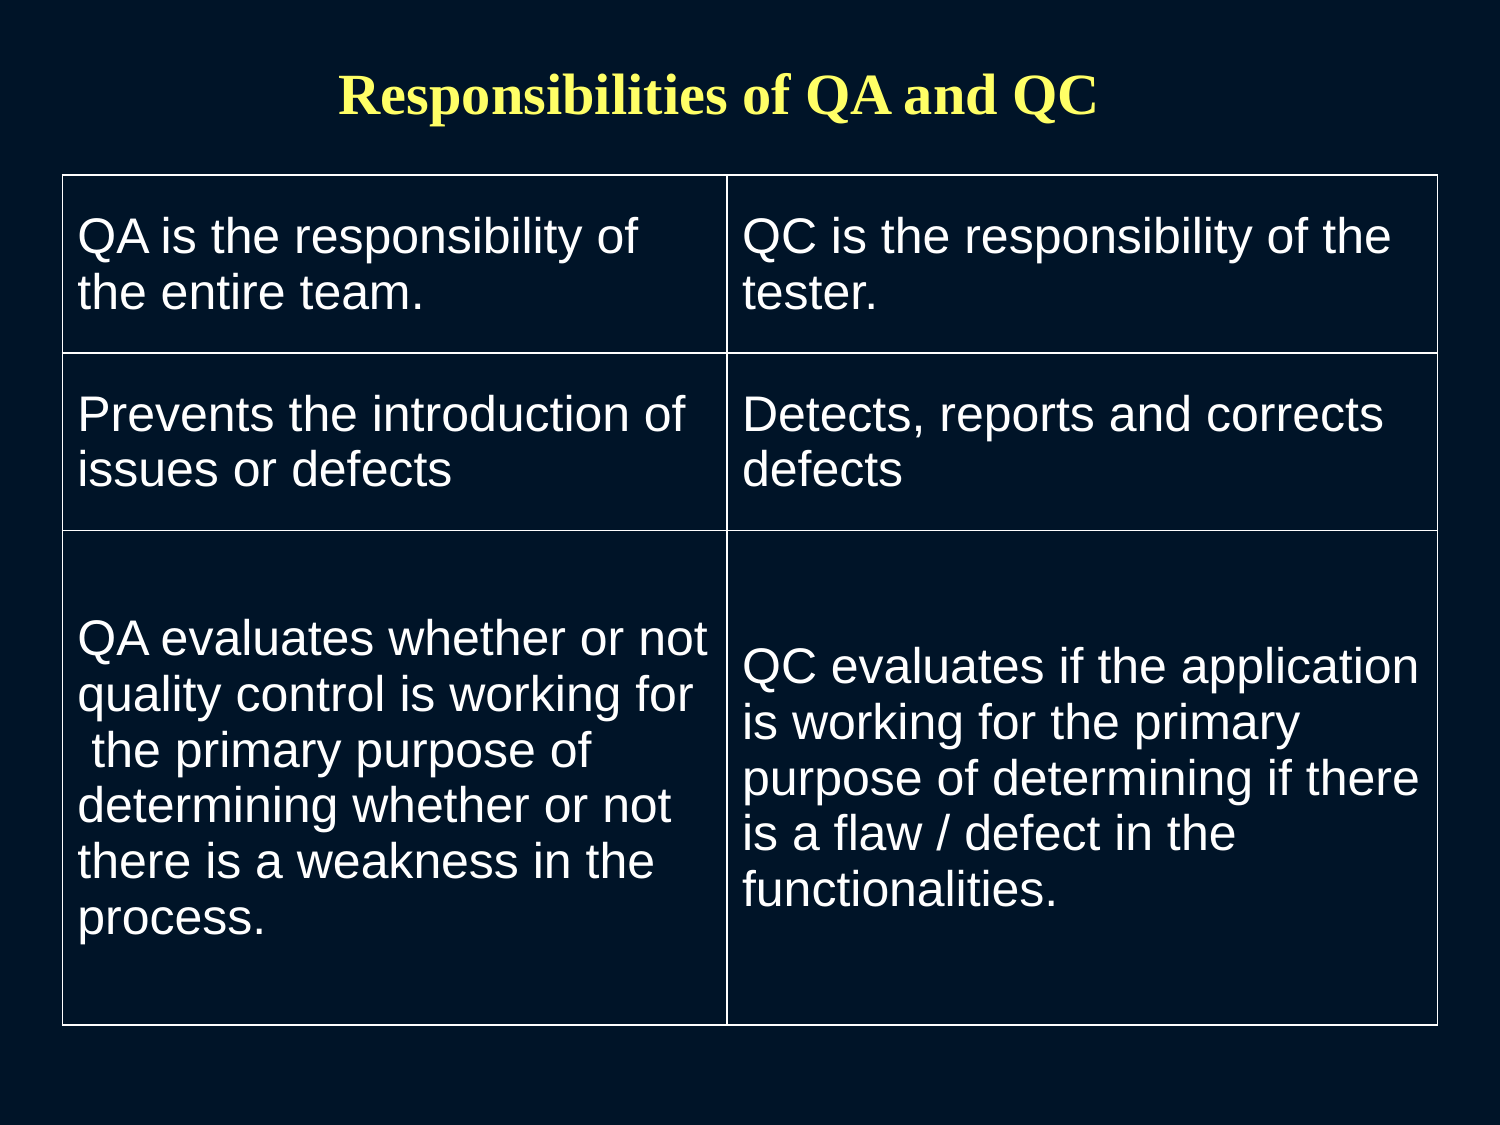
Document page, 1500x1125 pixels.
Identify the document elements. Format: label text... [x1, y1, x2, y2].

table_header QA is the responsibility of the entire team. [63, 176, 726, 352]
table_cell Detects, reports and corrects defects [728, 354, 1437, 530]
text_box Responsibilities of QA and QC [324, 48, 1126, 134]
table_header QC is the responsibility of the tester. [728, 176, 1437, 352]
table_cell QA evaluates whether or not quality control is working for the primary purpose of determining whether or not there is a weakness in the process. [63, 531, 726, 1024]
table_cell QC evaluates if the application is working for the primary purpose of determining if there is a flaw / defect in the functionalities. [728, 531, 1437, 1024]
table_cell Prevents the introduction of issues or defects [63, 354, 726, 530]
